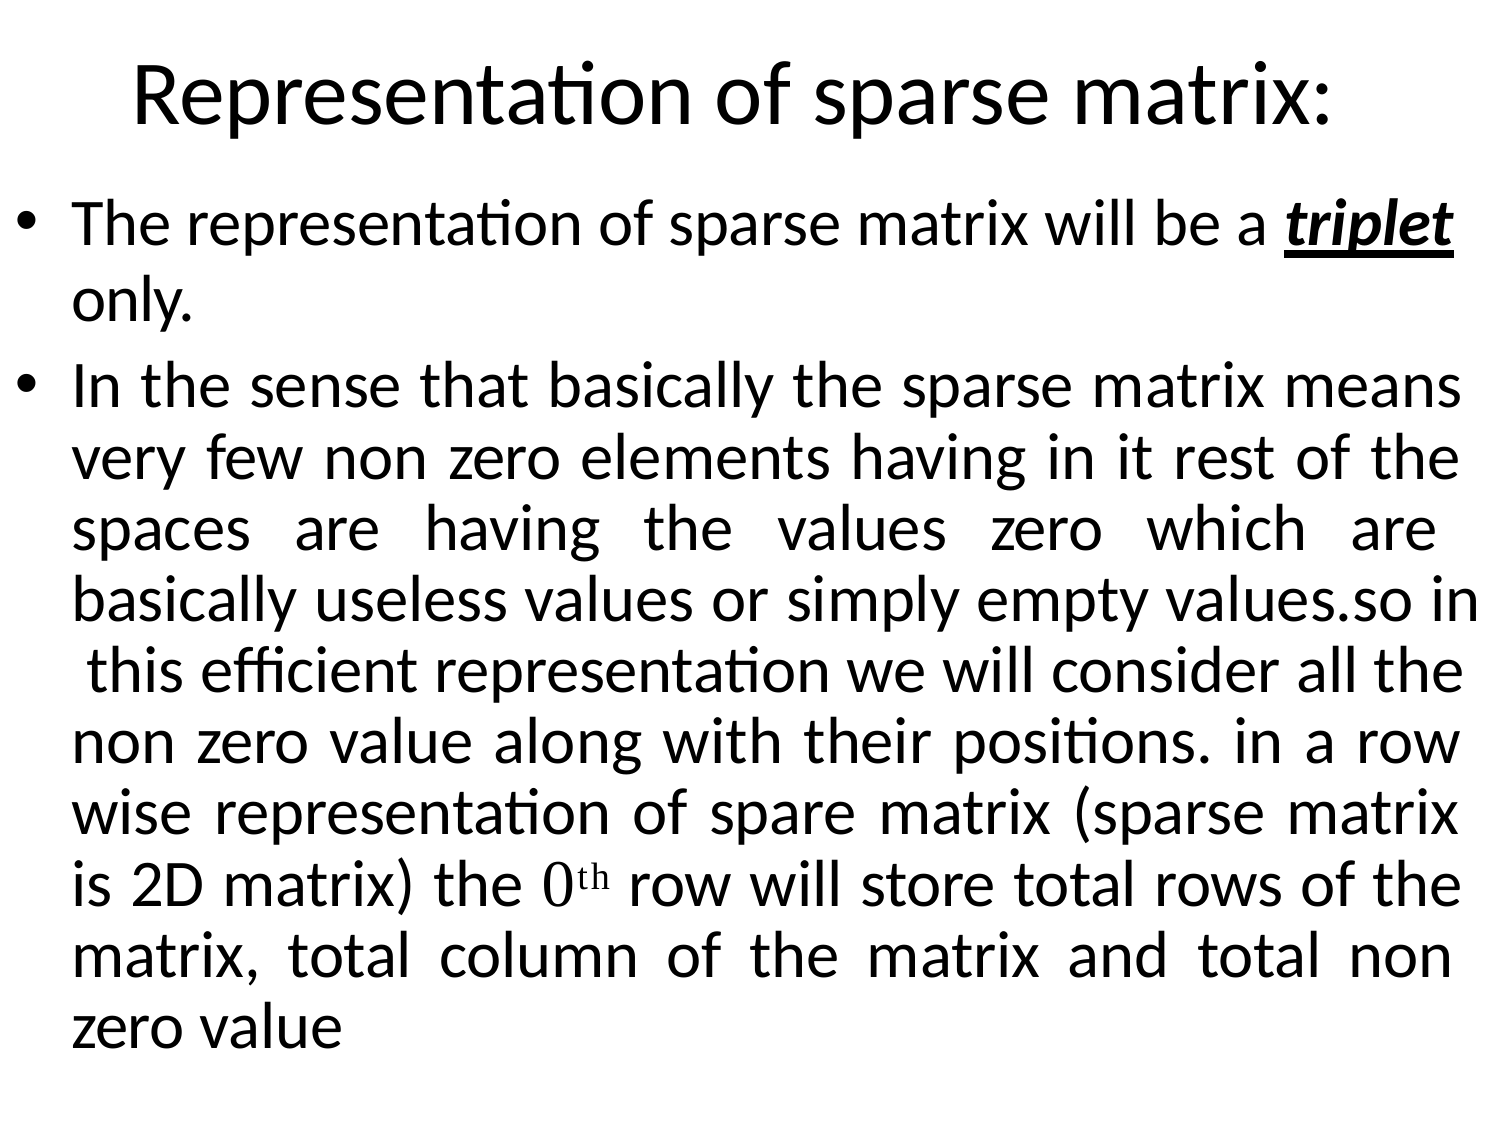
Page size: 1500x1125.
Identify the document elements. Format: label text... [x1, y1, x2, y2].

text_box The representation of sparse matrix will be a triplet only. In the sense that basically the sparse matrix means very few non zero elements having in it rest of the spaces are having the values zero which are basically useless values or simply empty values.so in this efficient representation we will consider all the non zero value along with their positions. in a row wise representation of spare matrix (sparse matrix is 2D matrix) the 0th row will store total rows of the matrix, total column of the matrix and total non zero value [10, 180, 1484, 1063]
title Representation of sparse matrix: [129, 30, 1346, 180]
